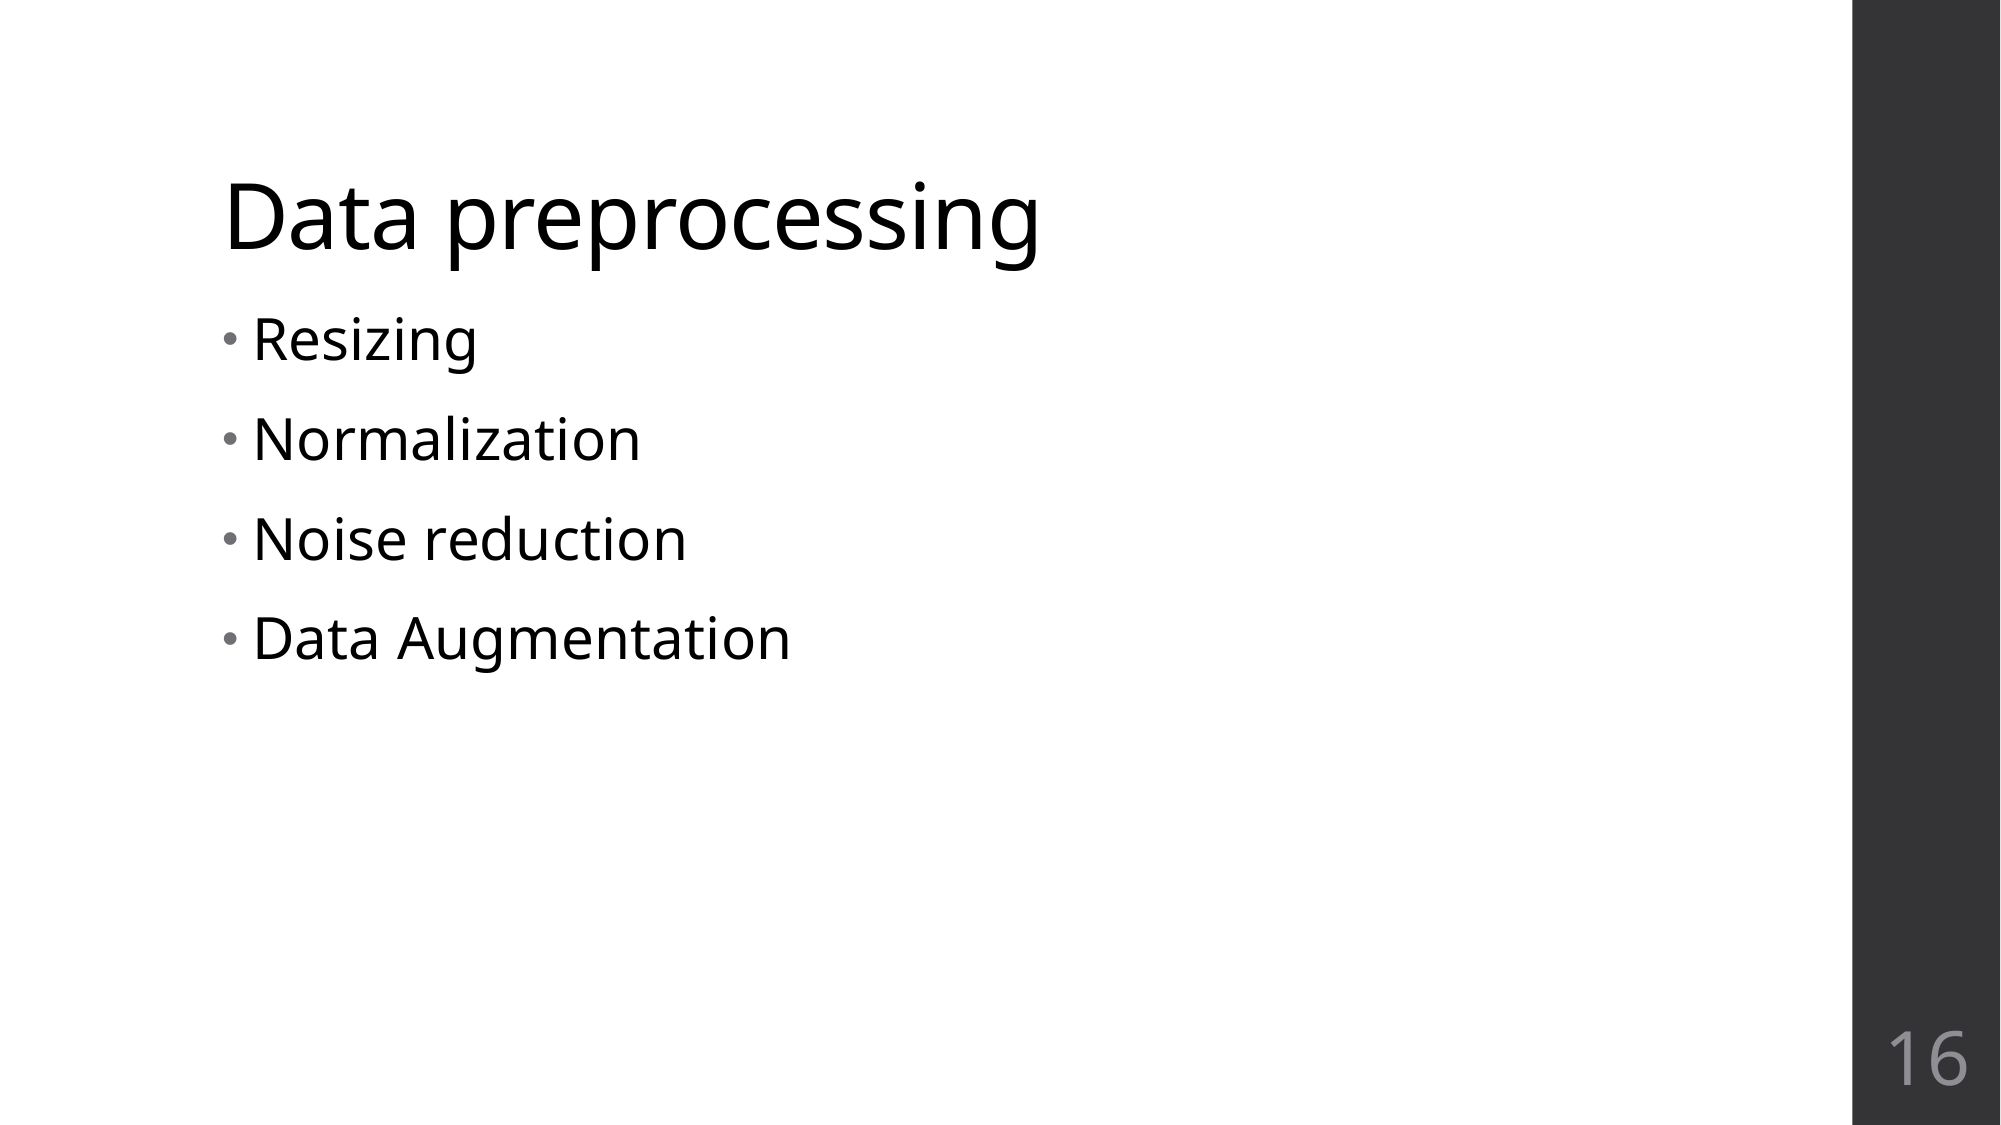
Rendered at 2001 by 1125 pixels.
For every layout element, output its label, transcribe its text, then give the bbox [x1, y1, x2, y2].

slide_number 16 [1852, 1012, 2000, 1110]
title Data preprocessing [206, 60, 1797, 278]
list Resizing Normalization Noise reduction Data Augmentation [206, 299, 920, 1014]
